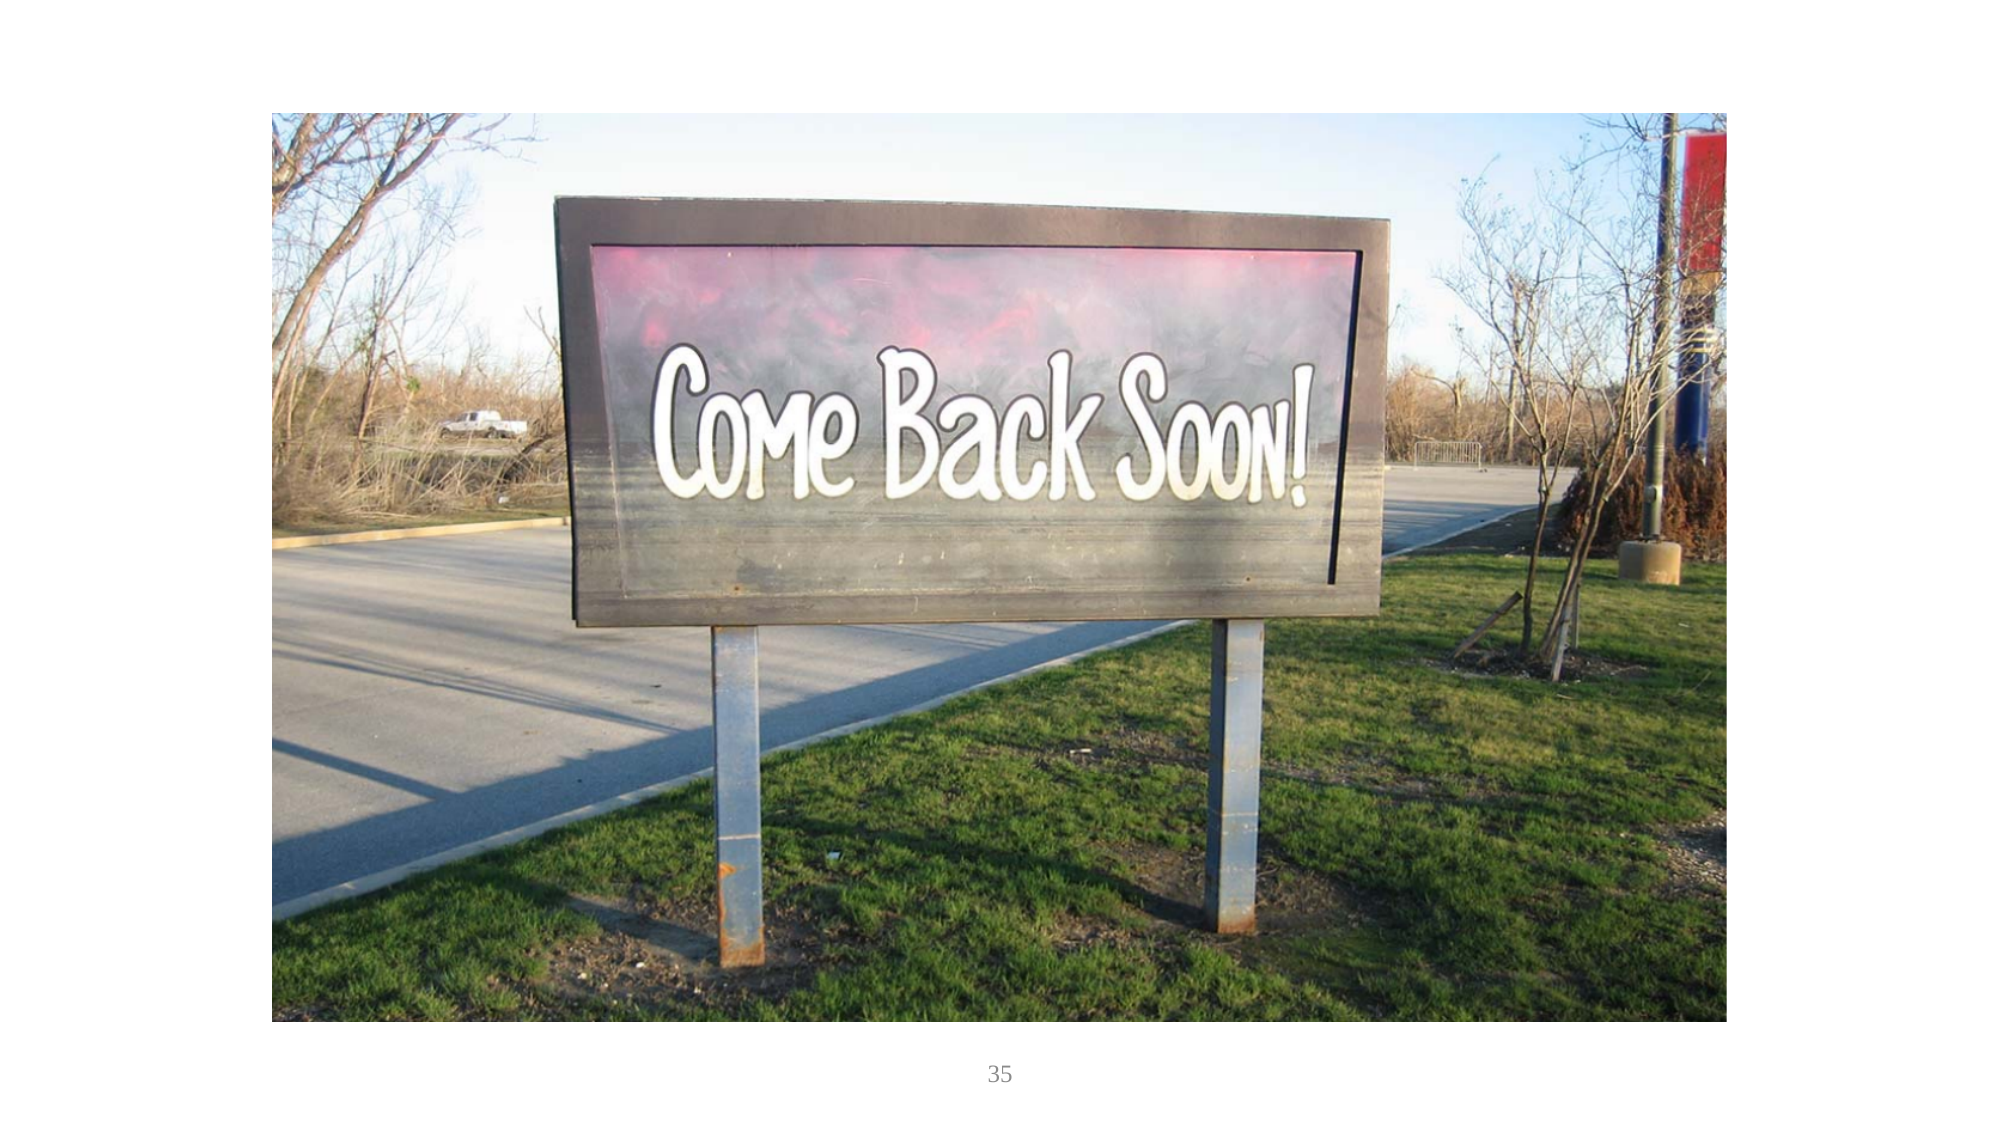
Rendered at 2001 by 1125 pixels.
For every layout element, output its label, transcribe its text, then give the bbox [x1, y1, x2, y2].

slide_number 35 [938, 1042, 1062, 1103]
picture [272, 113, 1728, 1023]
